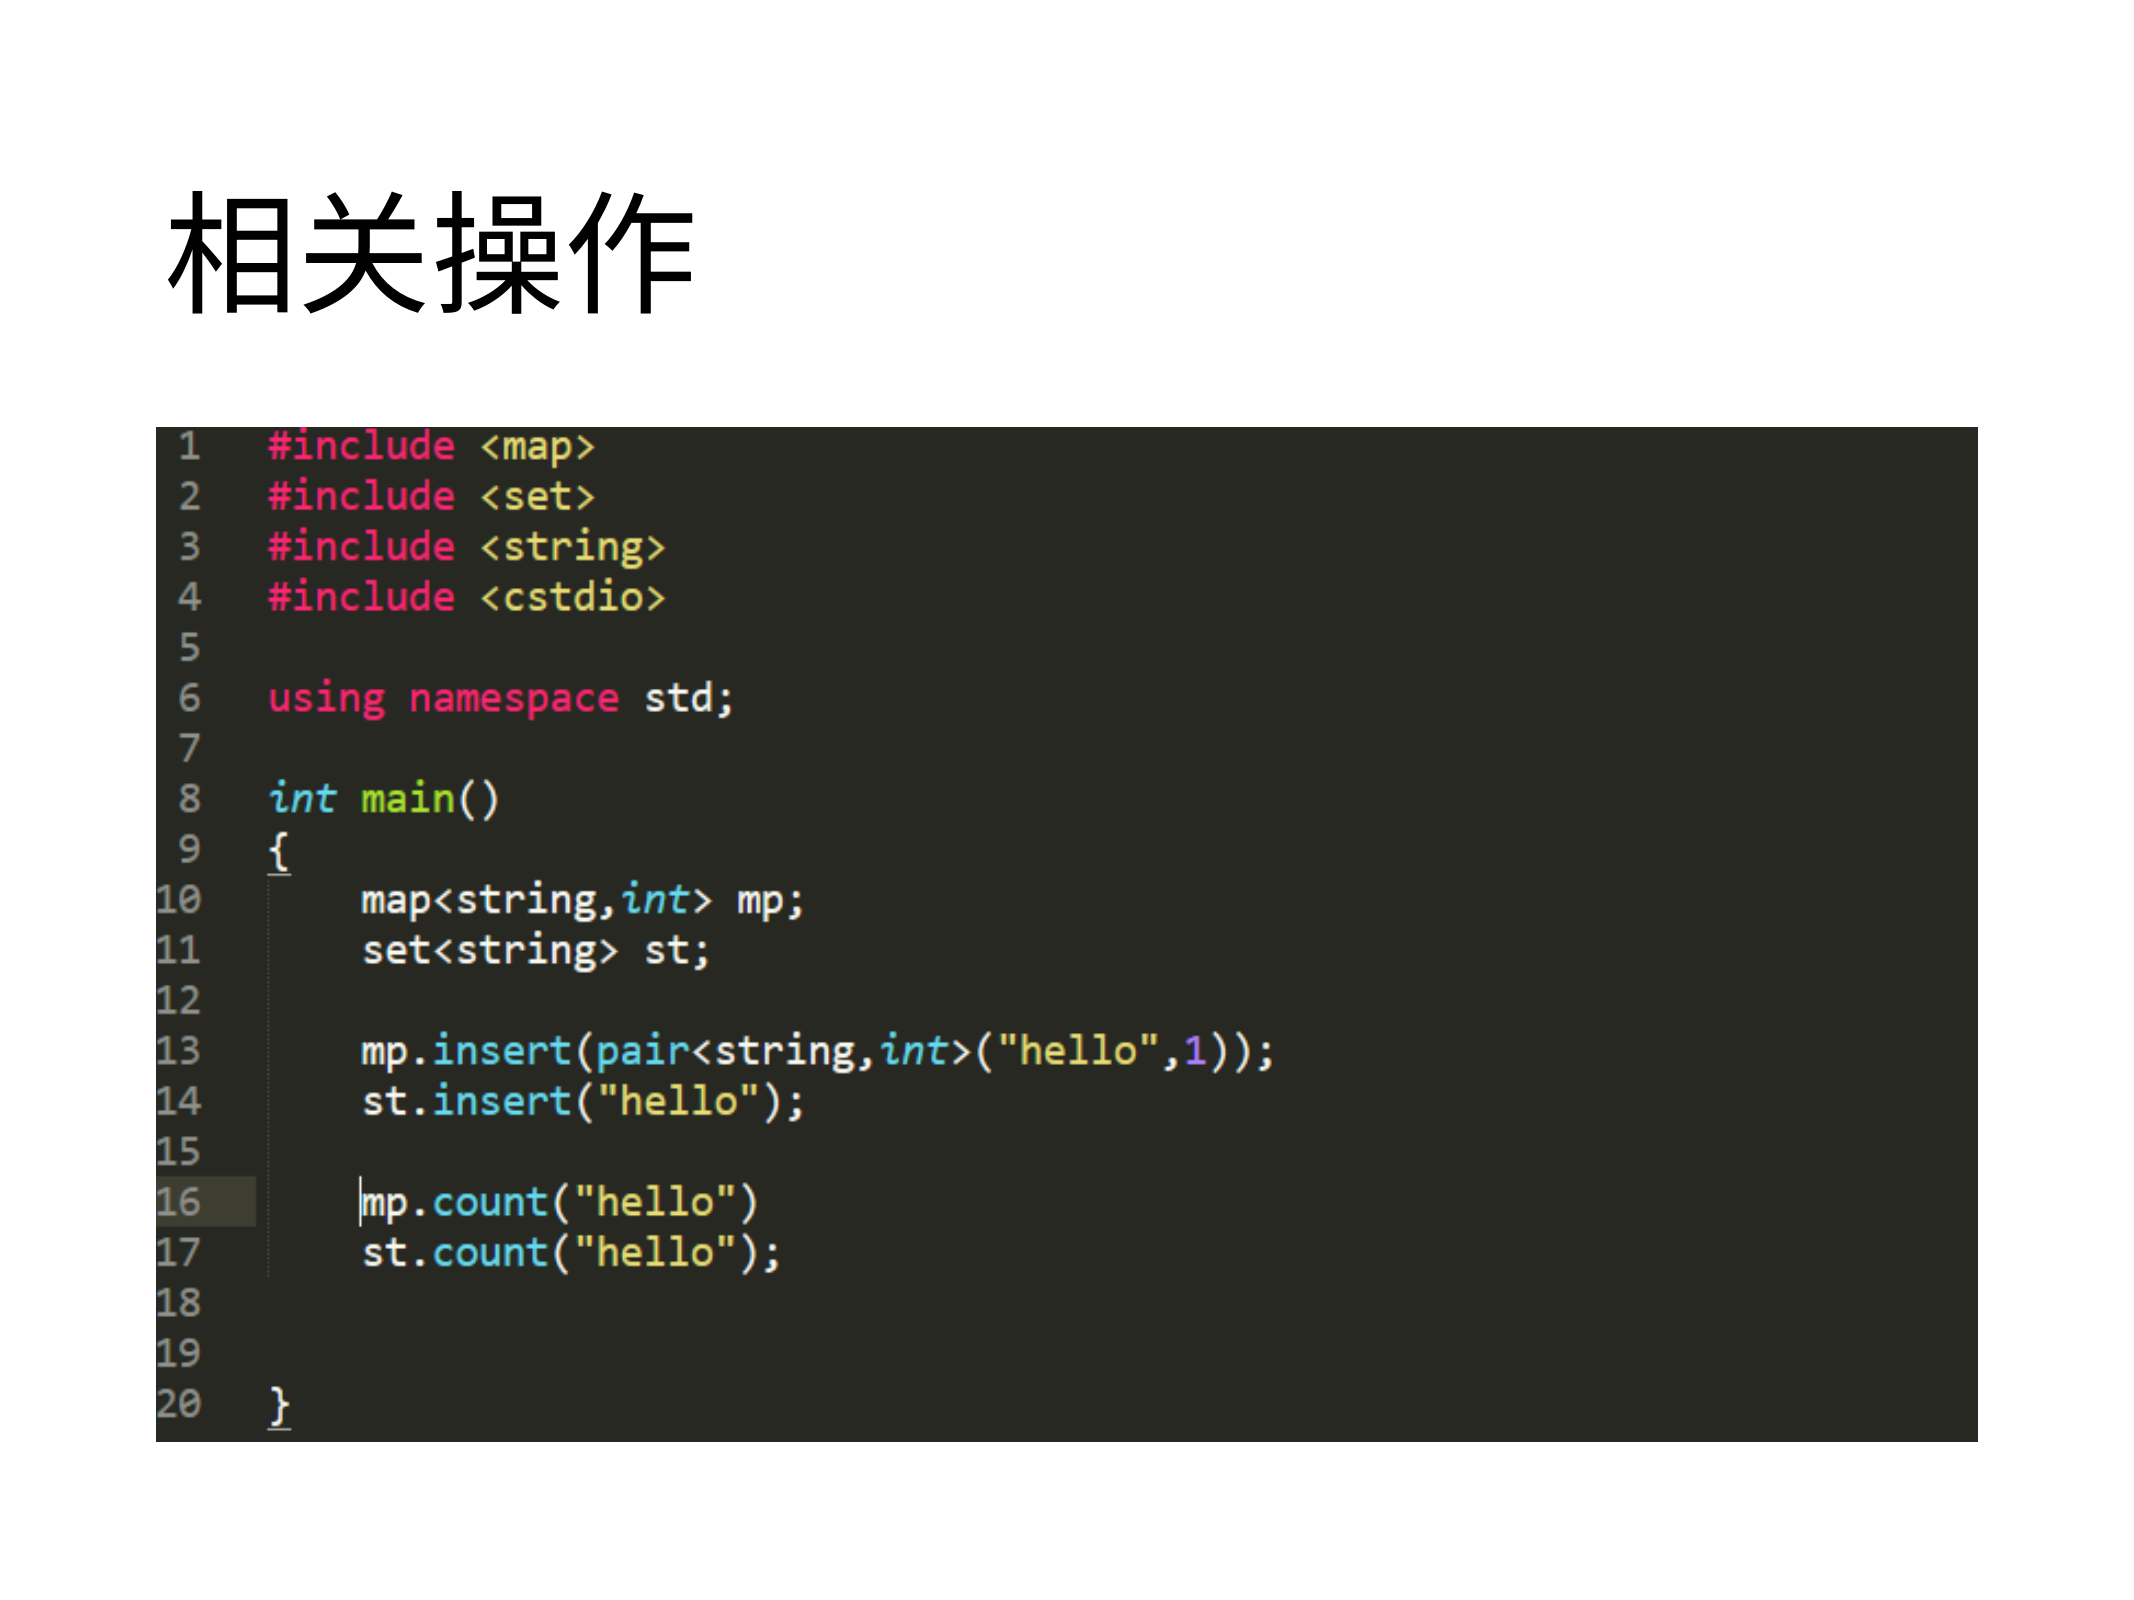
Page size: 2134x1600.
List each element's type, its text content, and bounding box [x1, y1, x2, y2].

picture [155, 426, 1978, 1442]
title 相关操作 [155, 72, 1978, 421]
